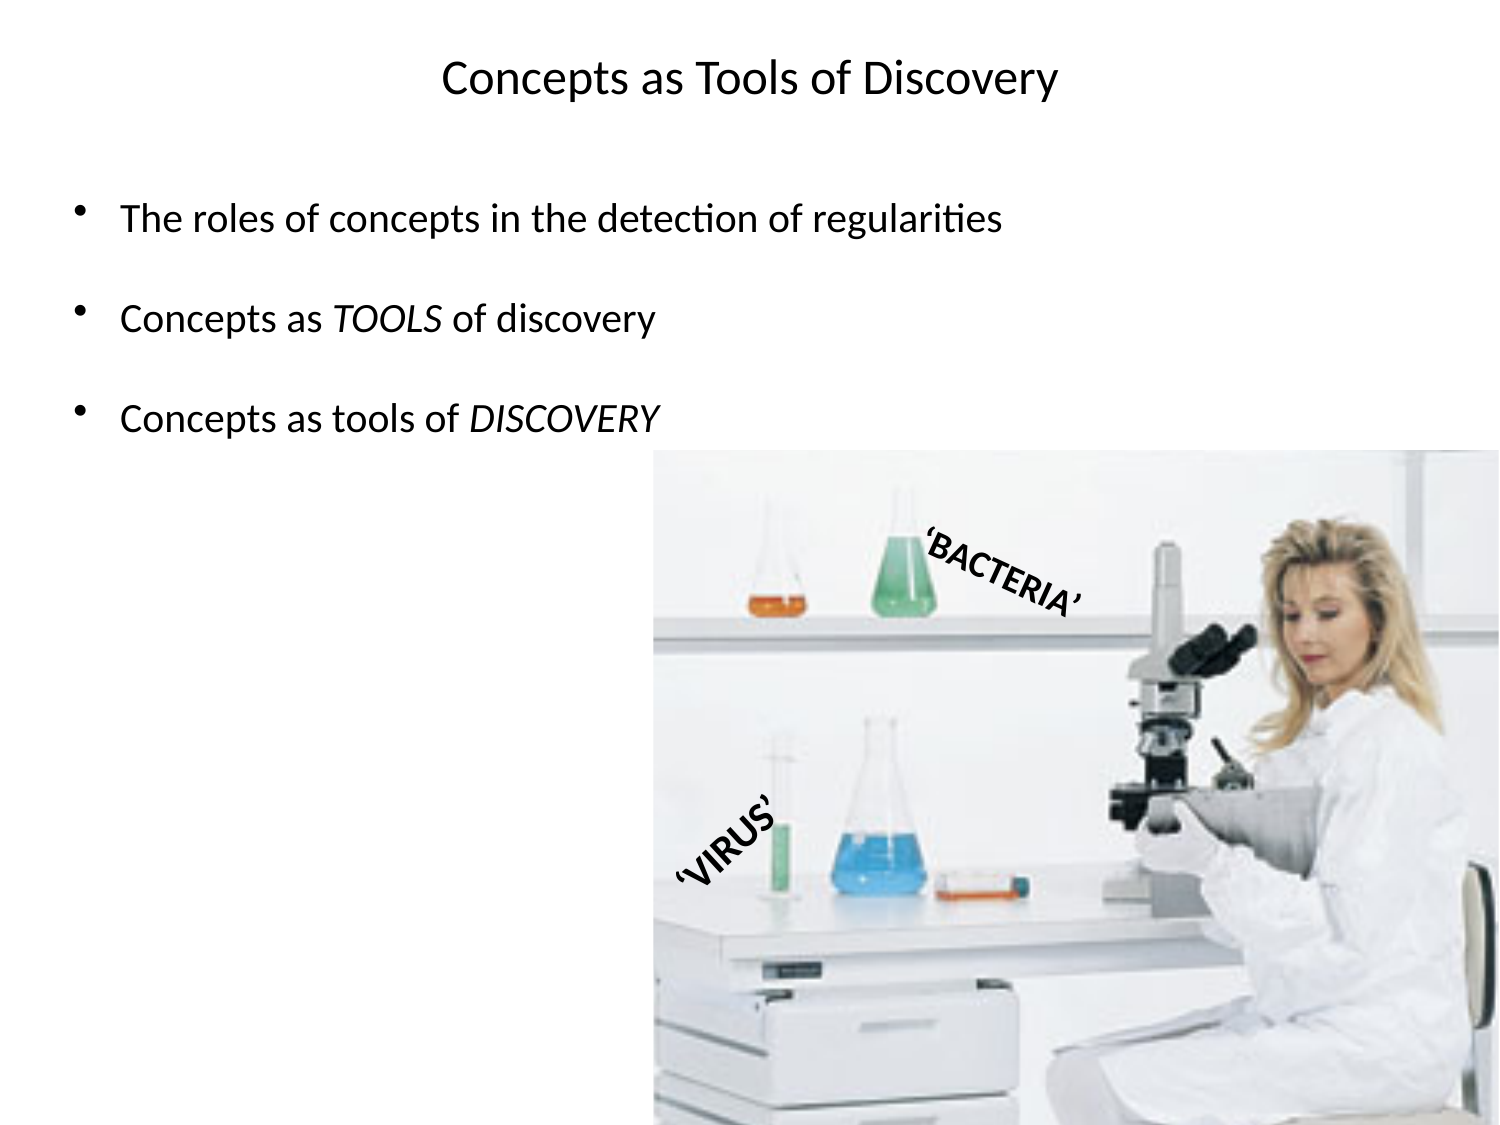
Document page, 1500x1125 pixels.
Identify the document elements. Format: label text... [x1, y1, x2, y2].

text_box Concepts as Tools of Discovery [426, 37, 1075, 112]
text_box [645, 449, 1499, 1125]
text_box The roles of concepts in the detection of regularities Concepts as TOOLS of discovery Concepts as tools of DISCOVERY [58, 183, 1019, 499]
